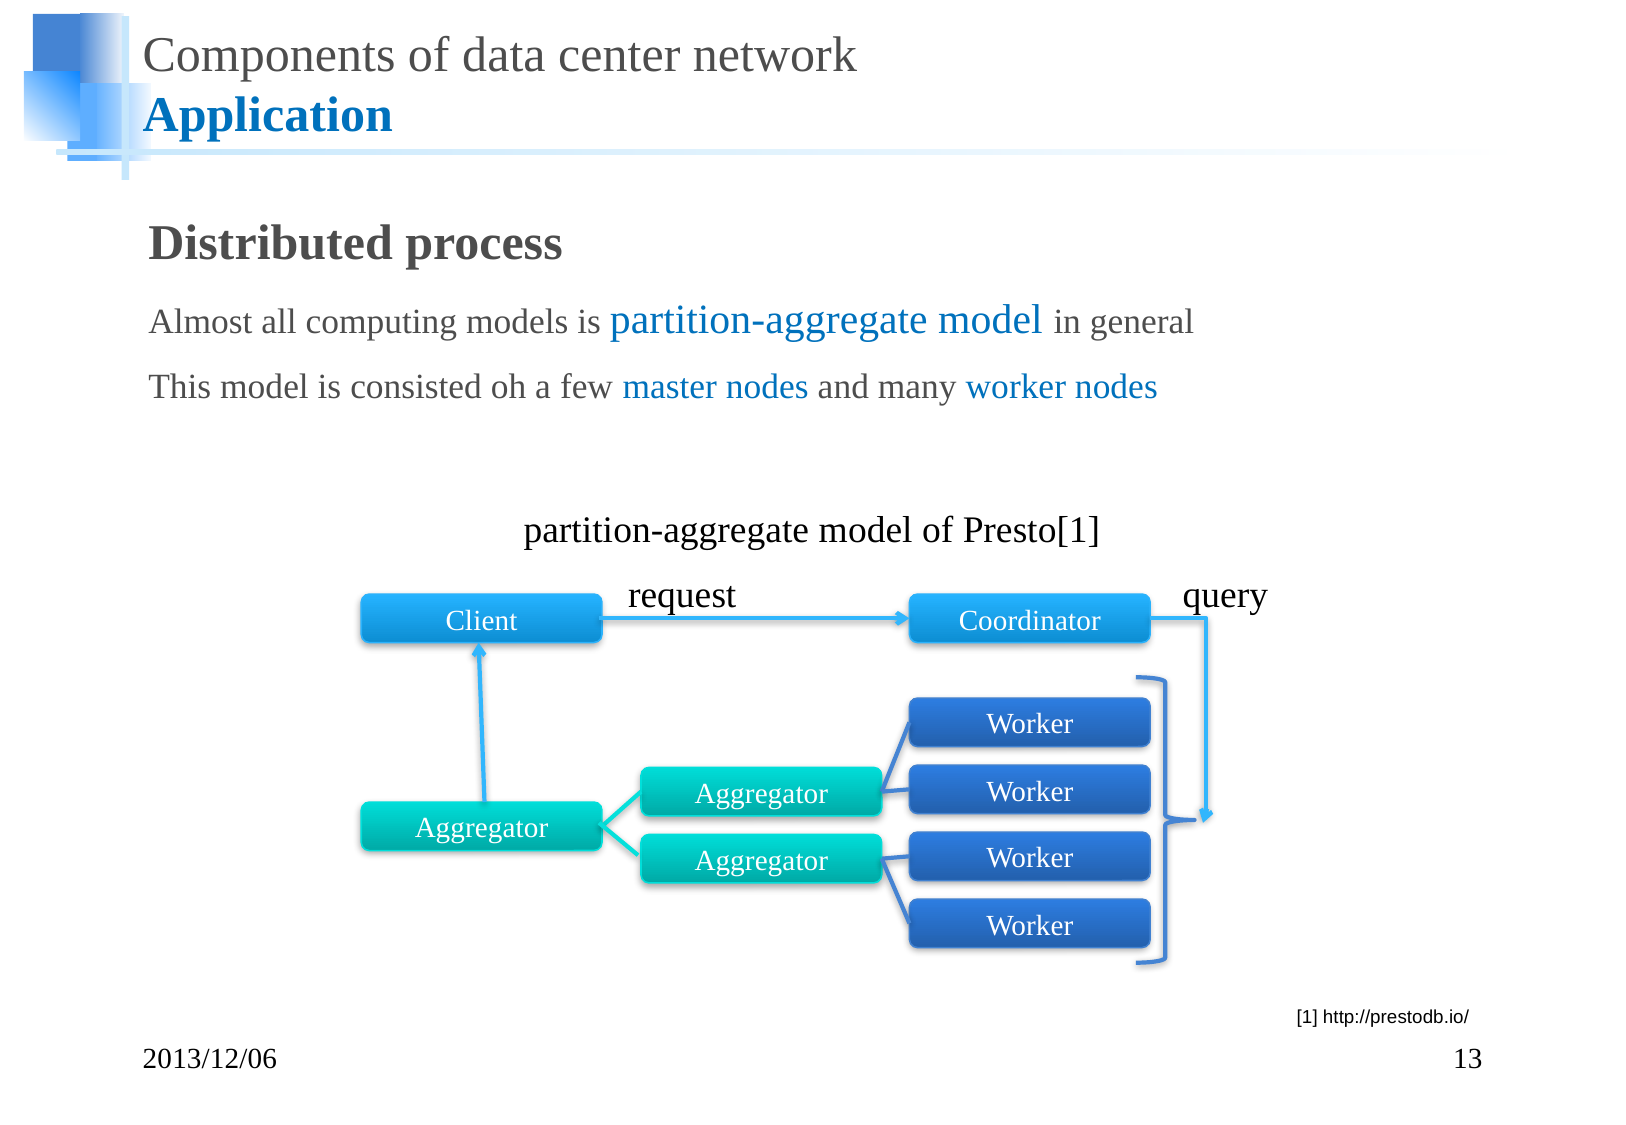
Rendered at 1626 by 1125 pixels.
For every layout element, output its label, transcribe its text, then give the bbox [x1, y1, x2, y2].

text_box [1] http://prestodb.io/ [1281, 997, 1484, 1035]
title Components of data center network Application [127, 54, 1522, 149]
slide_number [127, 1034, 467, 1083]
text_box partition-aggregate model of Presto[1] [508, 497, 1117, 558]
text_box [360, 562, 1286, 963]
slide_number 13 [1159, 1035, 1498, 1083]
list Distributed process Almost all computing models is partition-aggregate model in general This model is consisted oh a few master nodes and many worker nodes [133, 189, 1492, 988]
